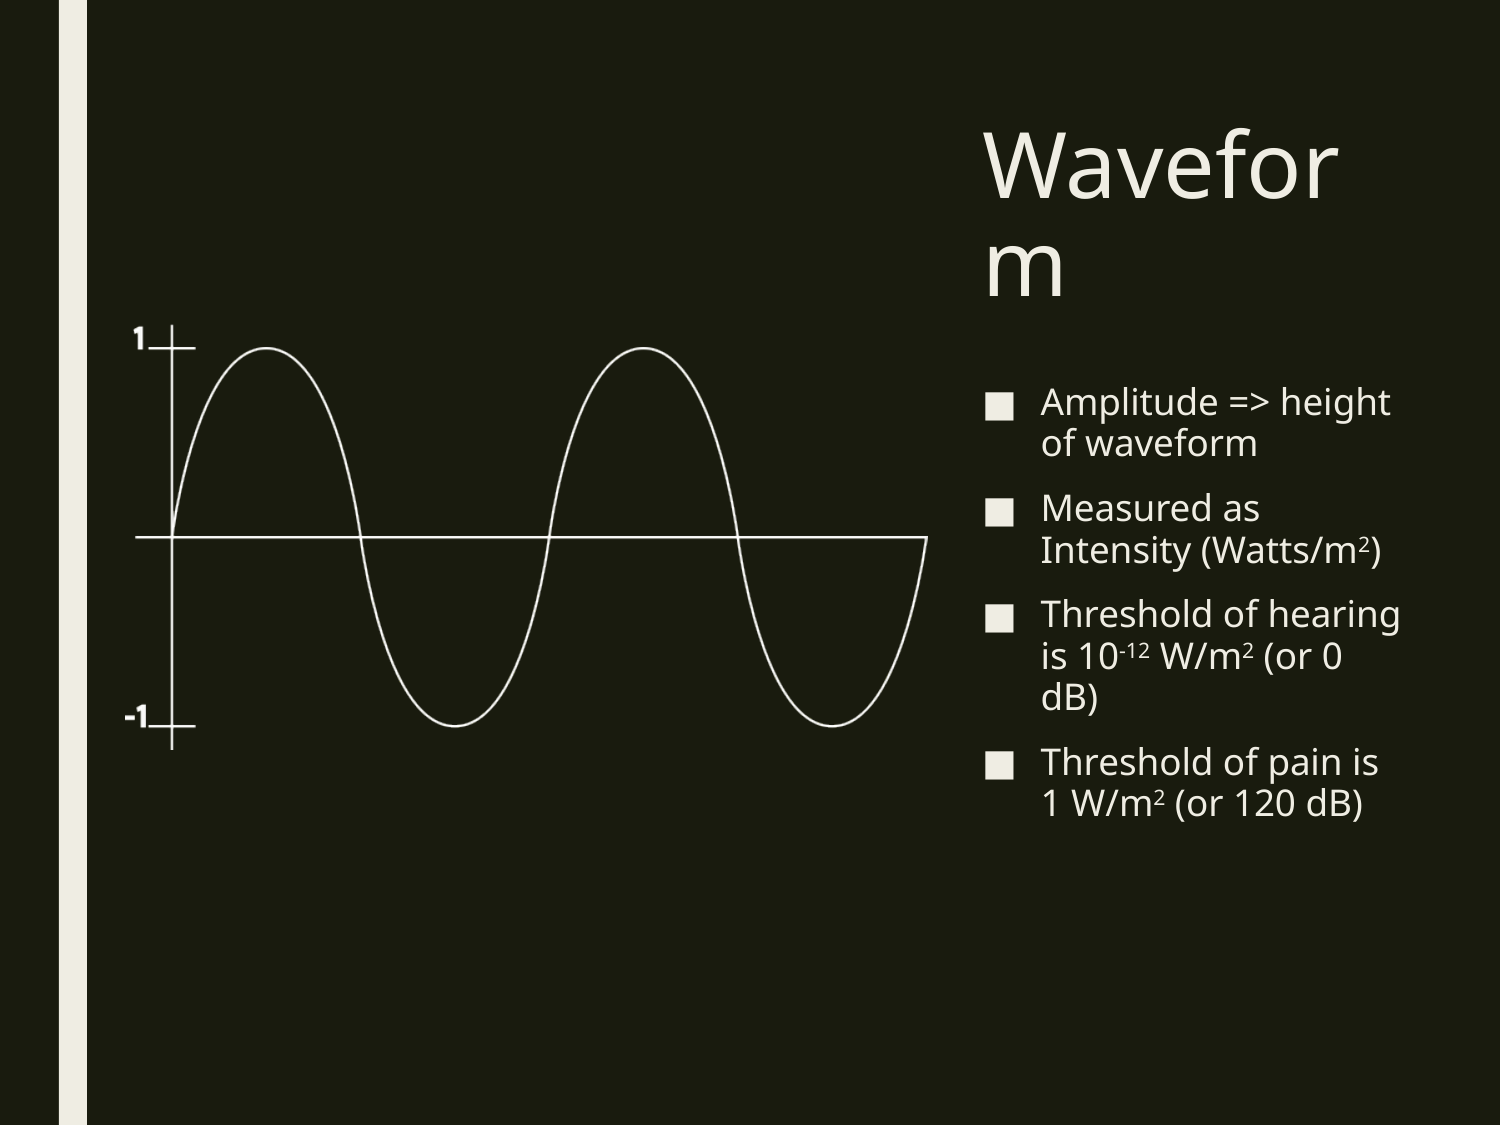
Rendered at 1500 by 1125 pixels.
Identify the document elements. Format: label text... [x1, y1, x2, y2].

picture [125, 322, 928, 750]
title Waveform [967, 112, 1417, 357]
list Amplitude => height of waveform Measured as Intensity (Watts/m2) Threshold of hearing is 10-12 W/m2 (or 0 dB) Threshold of pain is 1 W/m2 (or 120 dB) [967, 375, 1417, 963]
text_box [56, 0, 90, 1125]
